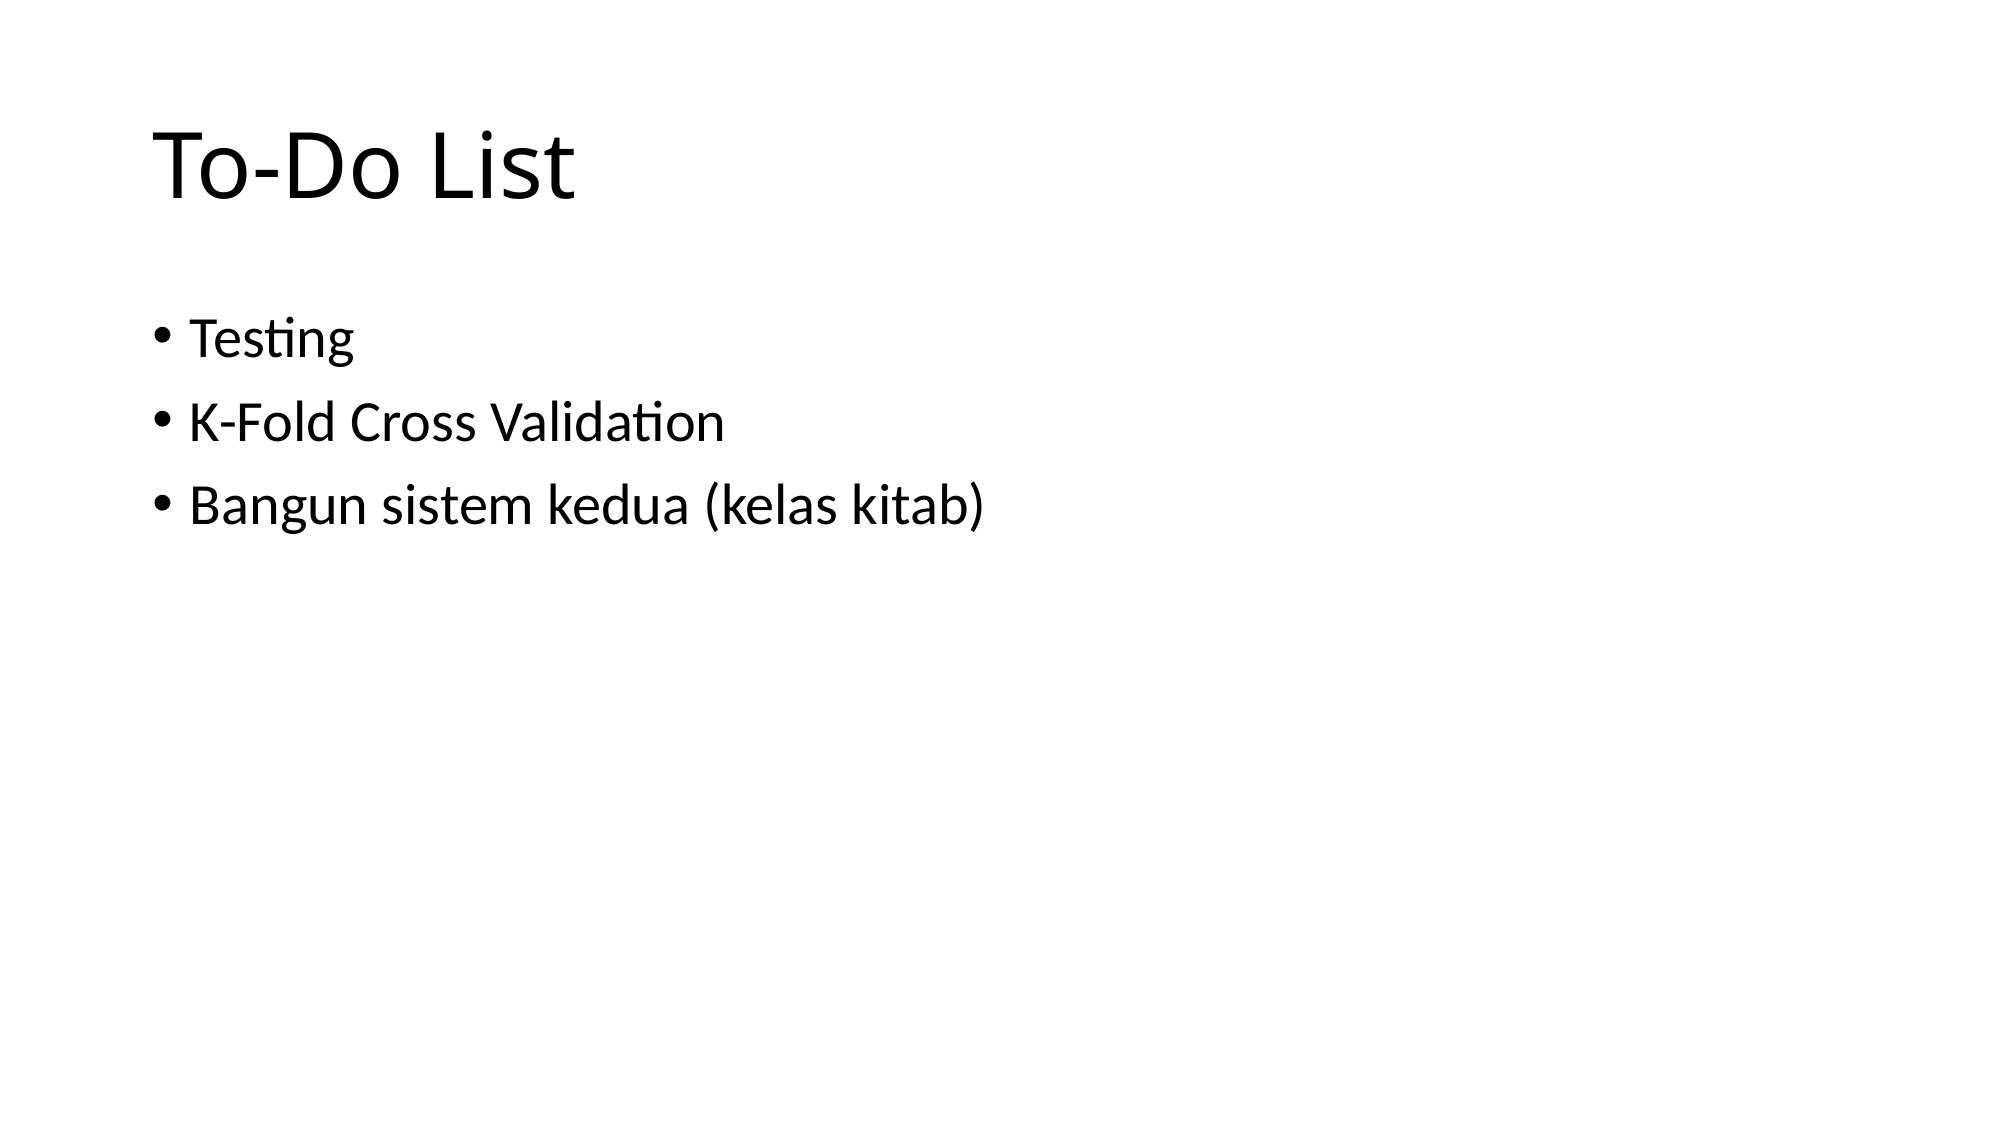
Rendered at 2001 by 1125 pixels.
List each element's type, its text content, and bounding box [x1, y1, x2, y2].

title To-Do List [137, 59, 1863, 278]
list Testing K-Fold Cross Validation Bangun sistem kedua (kelas kitab) [137, 299, 1863, 1014]
